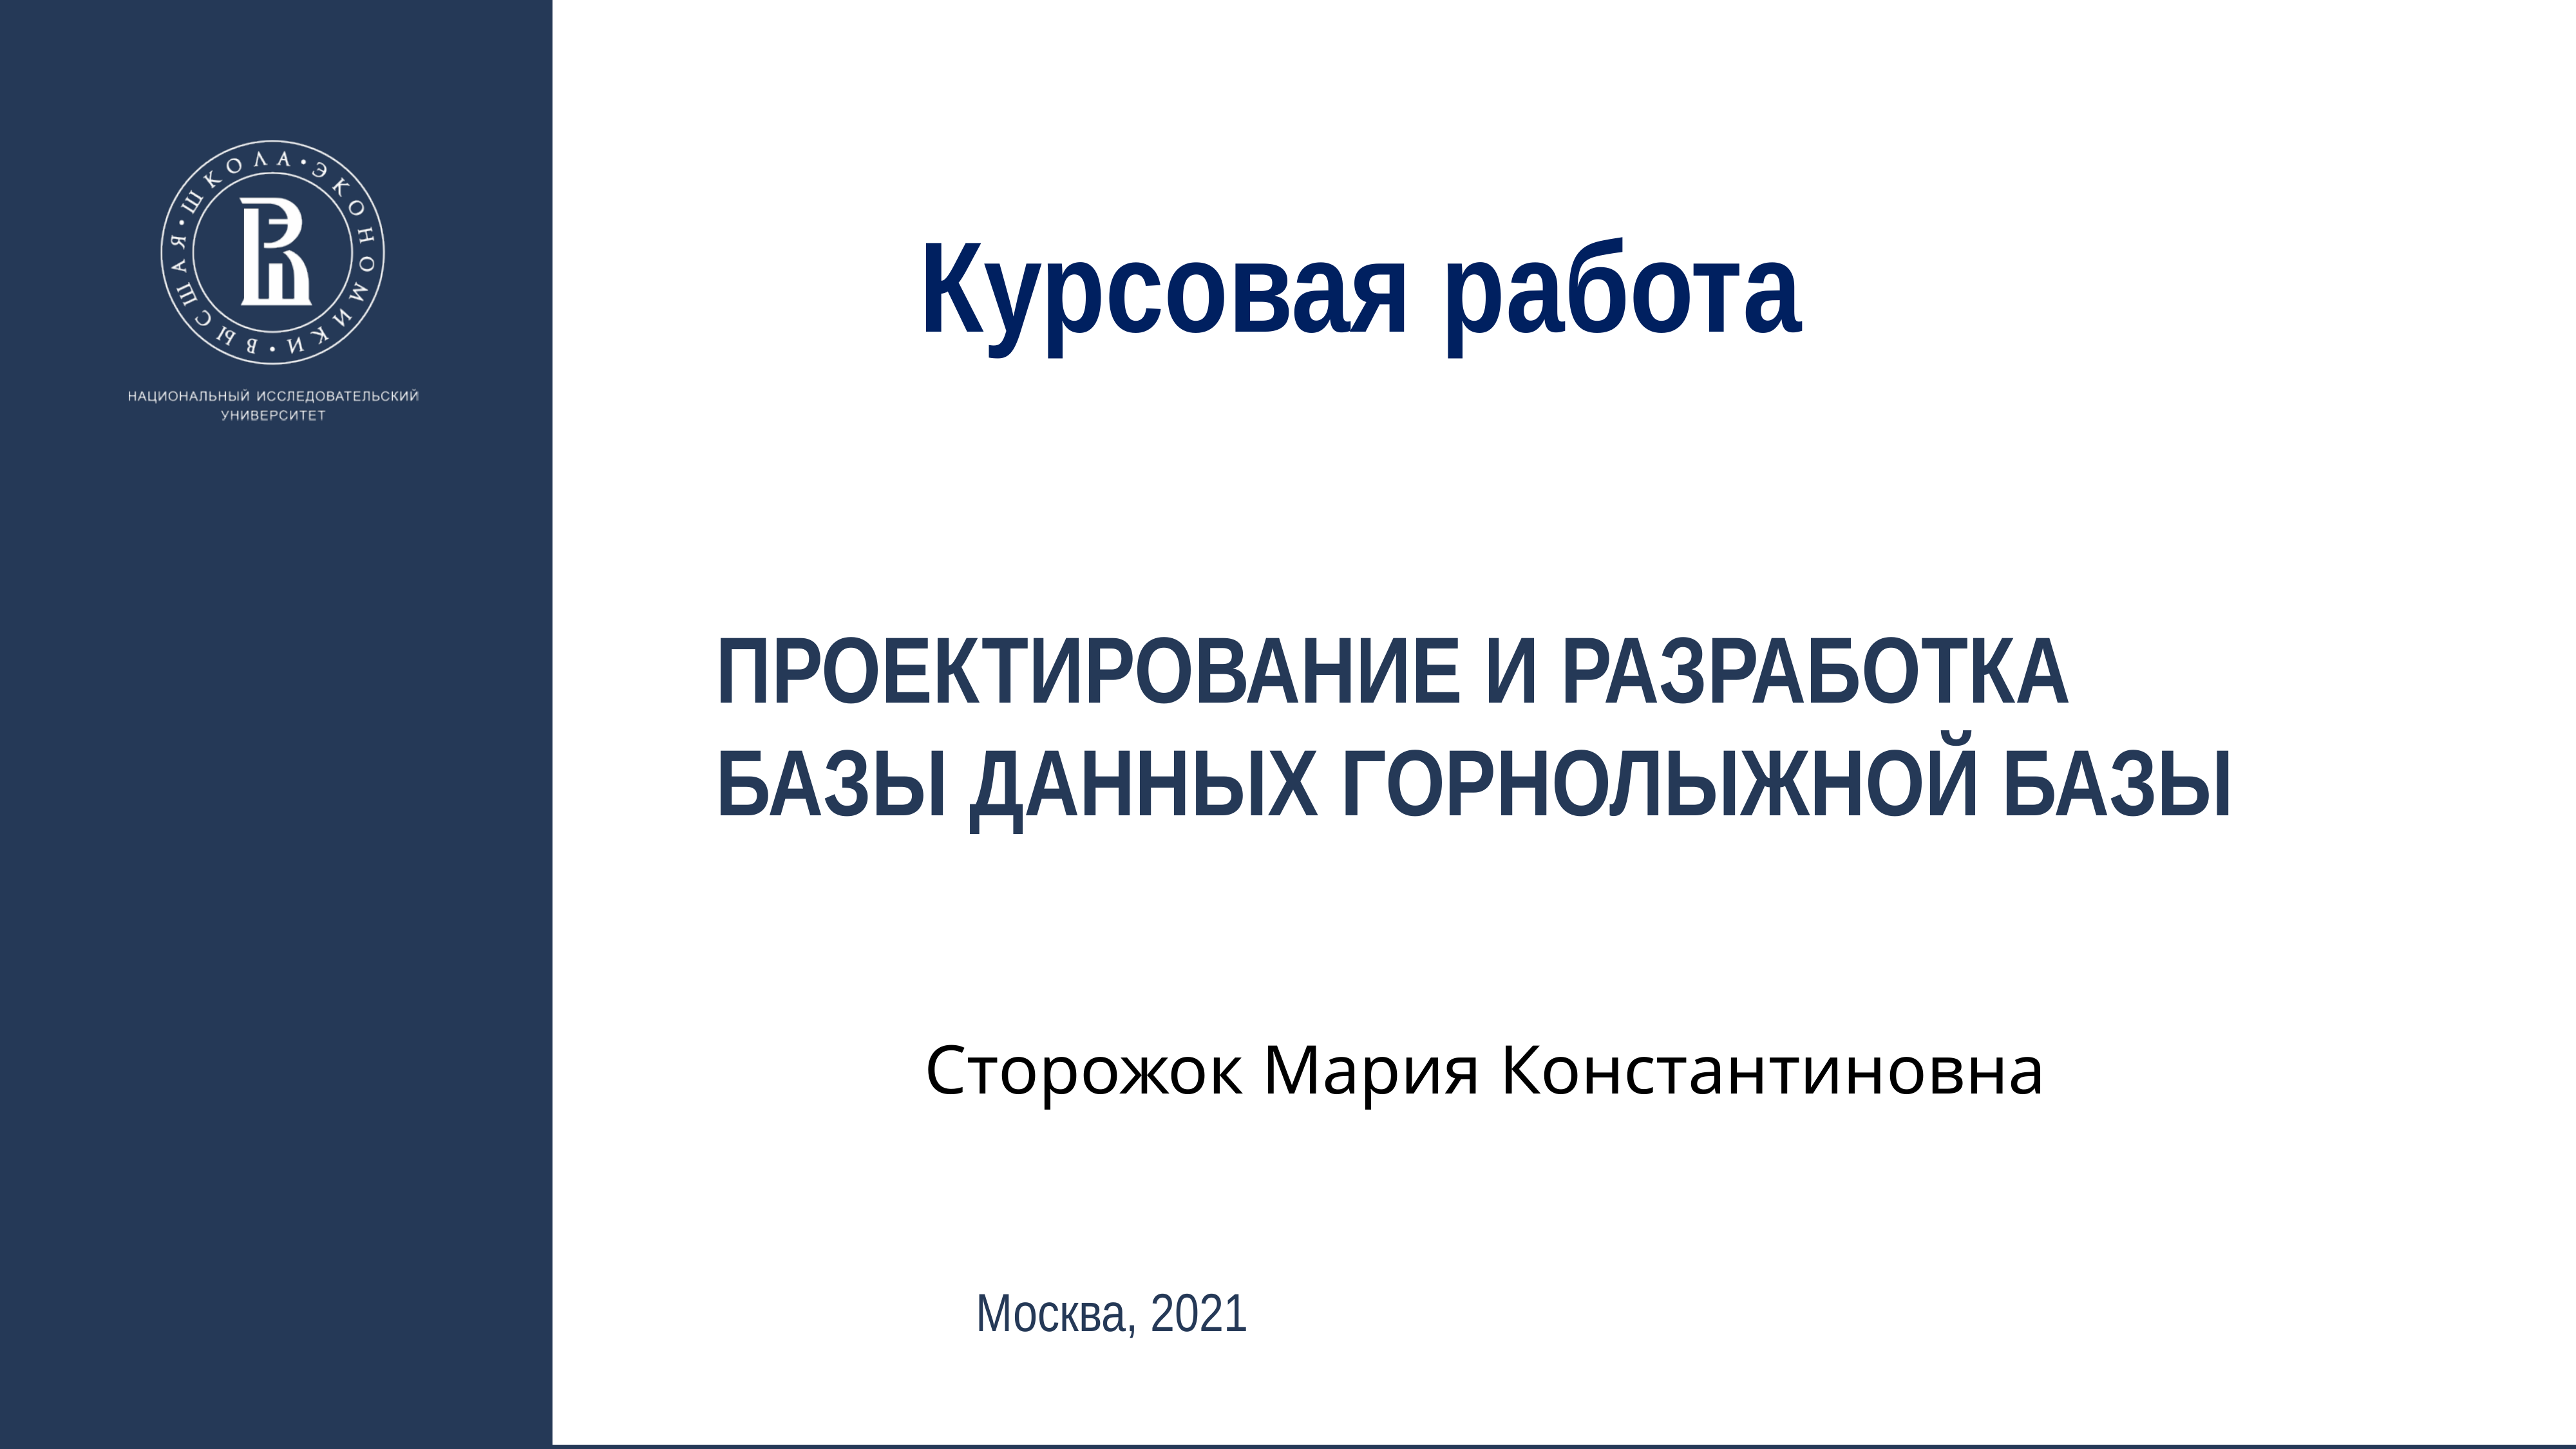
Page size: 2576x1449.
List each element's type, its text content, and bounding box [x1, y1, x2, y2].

text_box Проектирование и разработка базы данных ГОРНОЛЫЖНОЙ БАЗЫ [708, 493, 2262, 842]
text_box Москва, 2021 [968, 1270, 1966, 1350]
text_box Сторожок Мария Константиновна [793, 1019, 2178, 1115]
picture [129, 140, 419, 421]
text_box Курсовая работа [755, 195, 1966, 365]
